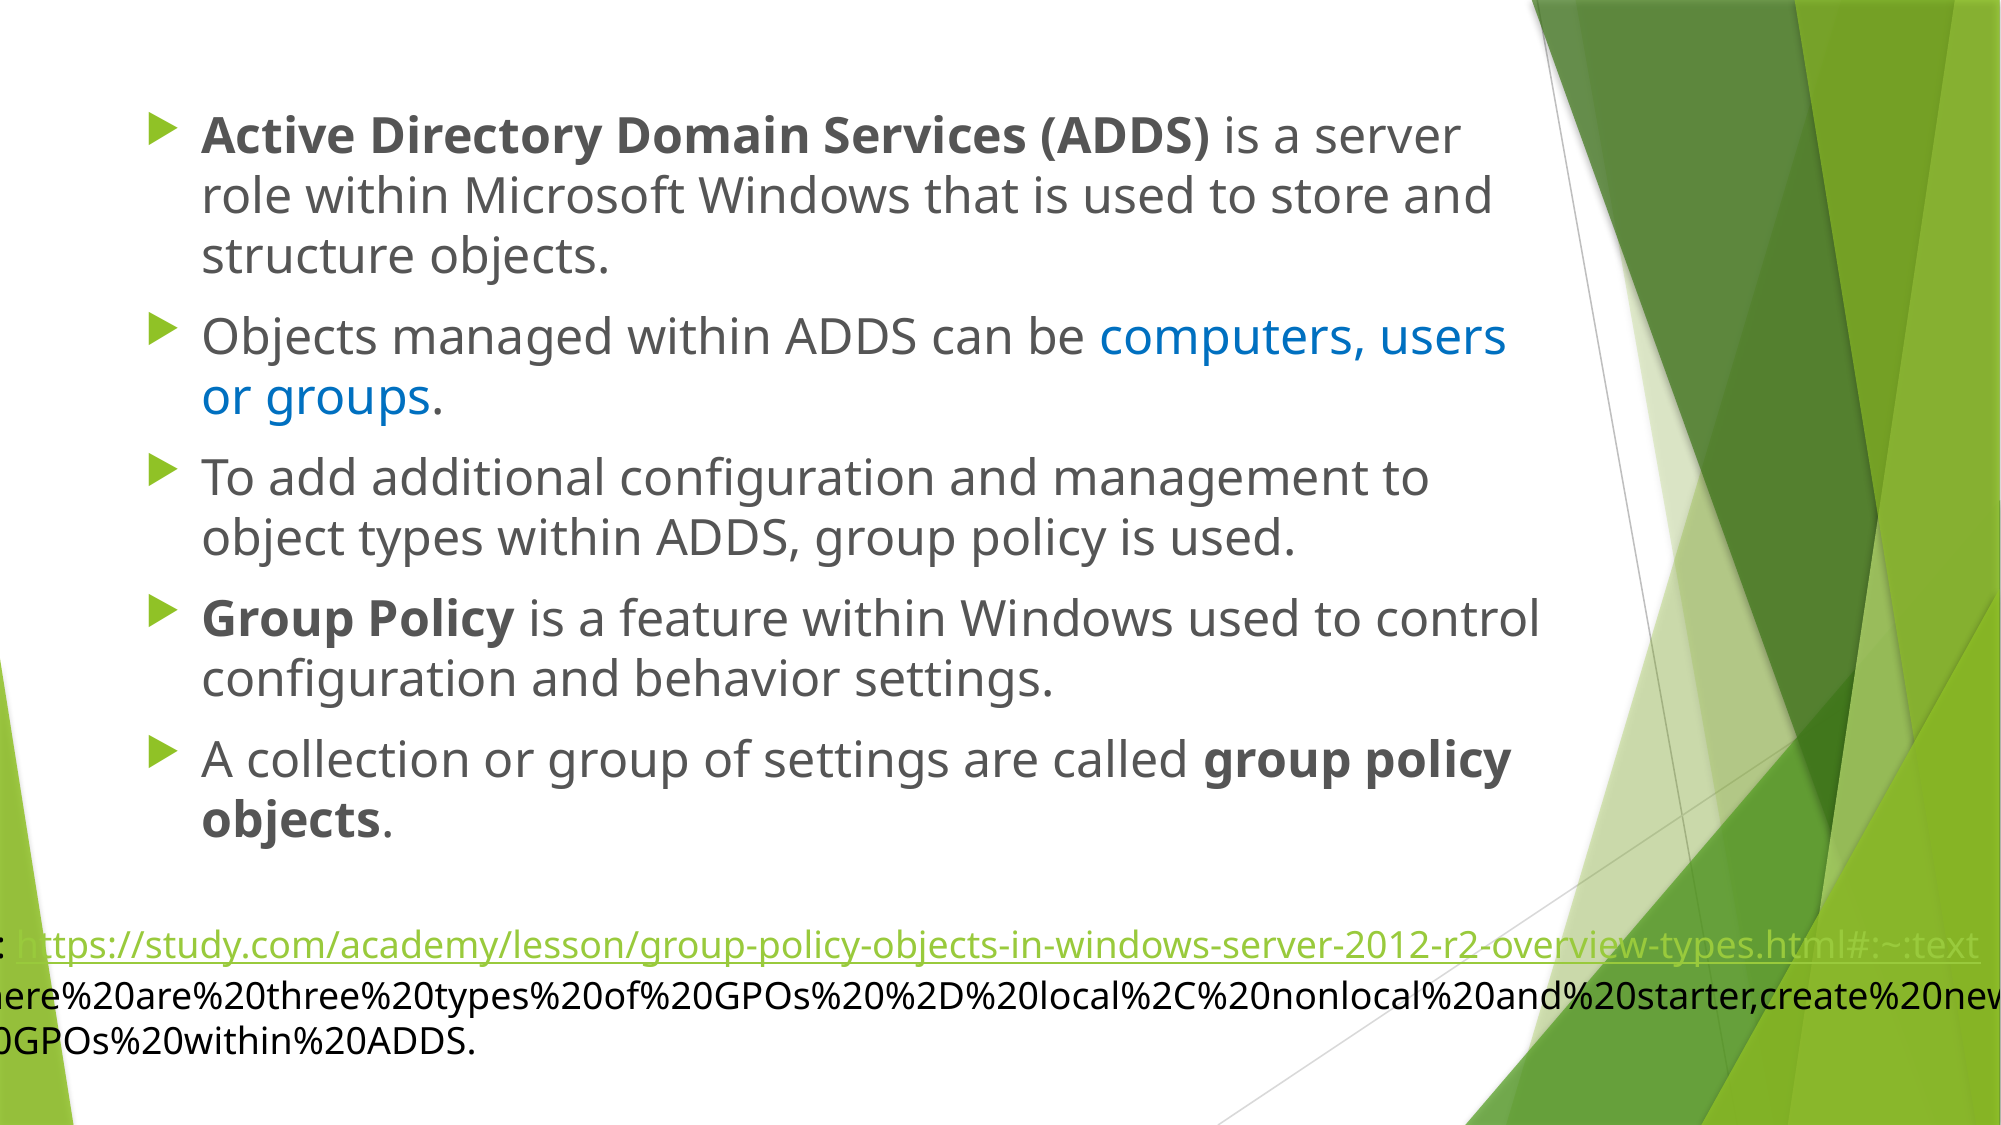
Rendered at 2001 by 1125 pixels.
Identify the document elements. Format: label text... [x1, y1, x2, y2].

text_box Ref: https://study.com/academy/lesson/group-policy-objects-in-windows-server-2012-r2-overview-types.html#:~:text =There%20are%20three%20types%20of%20GPOs%20%2D%20local%2C%20nonlocal%20and%20starter,create%20new %20GPOs%20within%20ADDS. [0, 913, 2000, 1070]
list Active Directory Domain Services (ADDS) is a server role within Microsoft Windows that is used to store and structure objects. Objects managed within ADDS can be computers, users or groups. To add additional configuration and management to object types within ADDS, group policy is used. Group Policy is a feature within Windows used to control configuration and behavior settings. A collection or group of settings are called group policy objects. [130, 96, 1576, 877]
